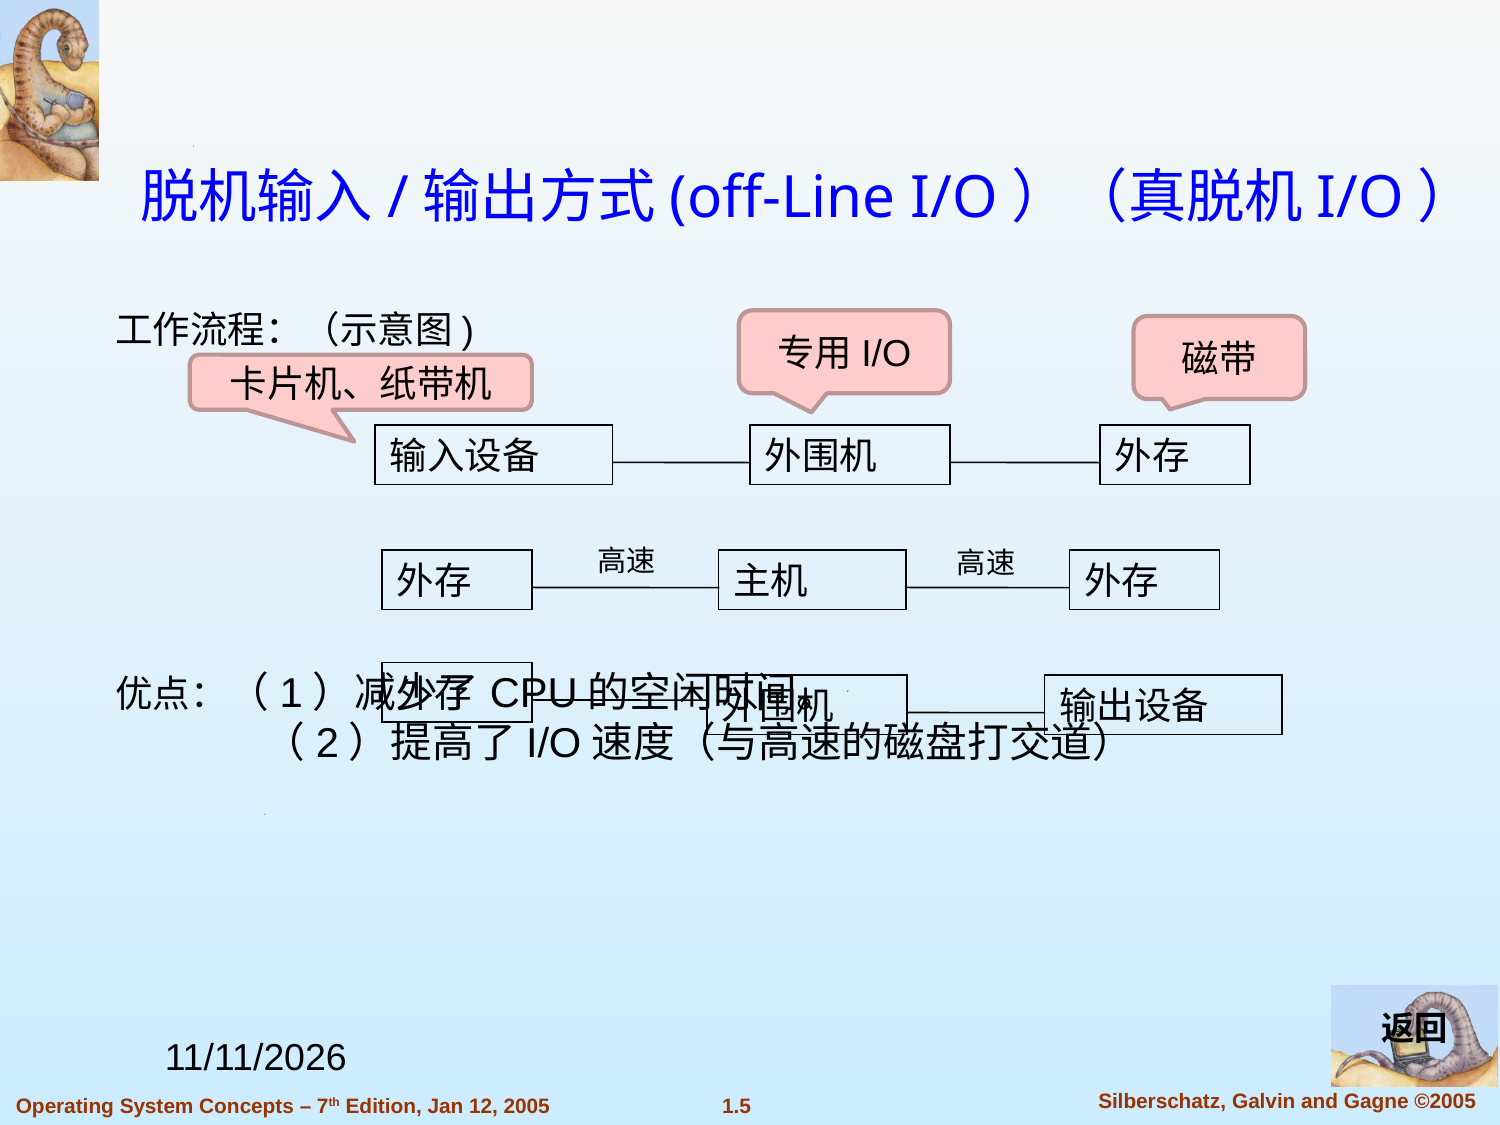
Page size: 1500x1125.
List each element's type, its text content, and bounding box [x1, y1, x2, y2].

picture [0, 0, 99, 181]
text_box 卡片机、纸带机 [187, 352, 534, 444]
text_box 2021/10/16 [150, 1025, 475, 1101]
text_box 外围机 [706, 674, 907, 735]
text_box 输出设备 [1044, 674, 1282, 735]
picture [1331, 985, 1498, 1087]
text_box 外围机 [750, 424, 950, 485]
text_box 外存 [1069, 549, 1220, 610]
text_box 磁带 [1131, 313, 1308, 412]
text_box 专用I/O [736, 308, 953, 415]
text_box 主机 [718, 549, 907, 610]
text_box 高速 [942, 536, 1080, 587]
text_box 高速 [582, 535, 709, 586]
list 工作流程：（示意图) 优点：（1）减少了CPU的空闲时间。 （2）提高了I/O速度（与高速的磁盘打交道） [100, 298, 1376, 1011]
text_box 外存 [381, 549, 532, 610]
title 脱机输入/输出方式(off-Line I/O）（真脱机I/O） [125, 97, 1500, 237]
text_box 输入设备 [374, 424, 613, 485]
text_box 外存 [1099, 424, 1250, 485]
text_box 返回 [1362, 999, 1463, 1055]
text_box 外存 [381, 662, 532, 723]
